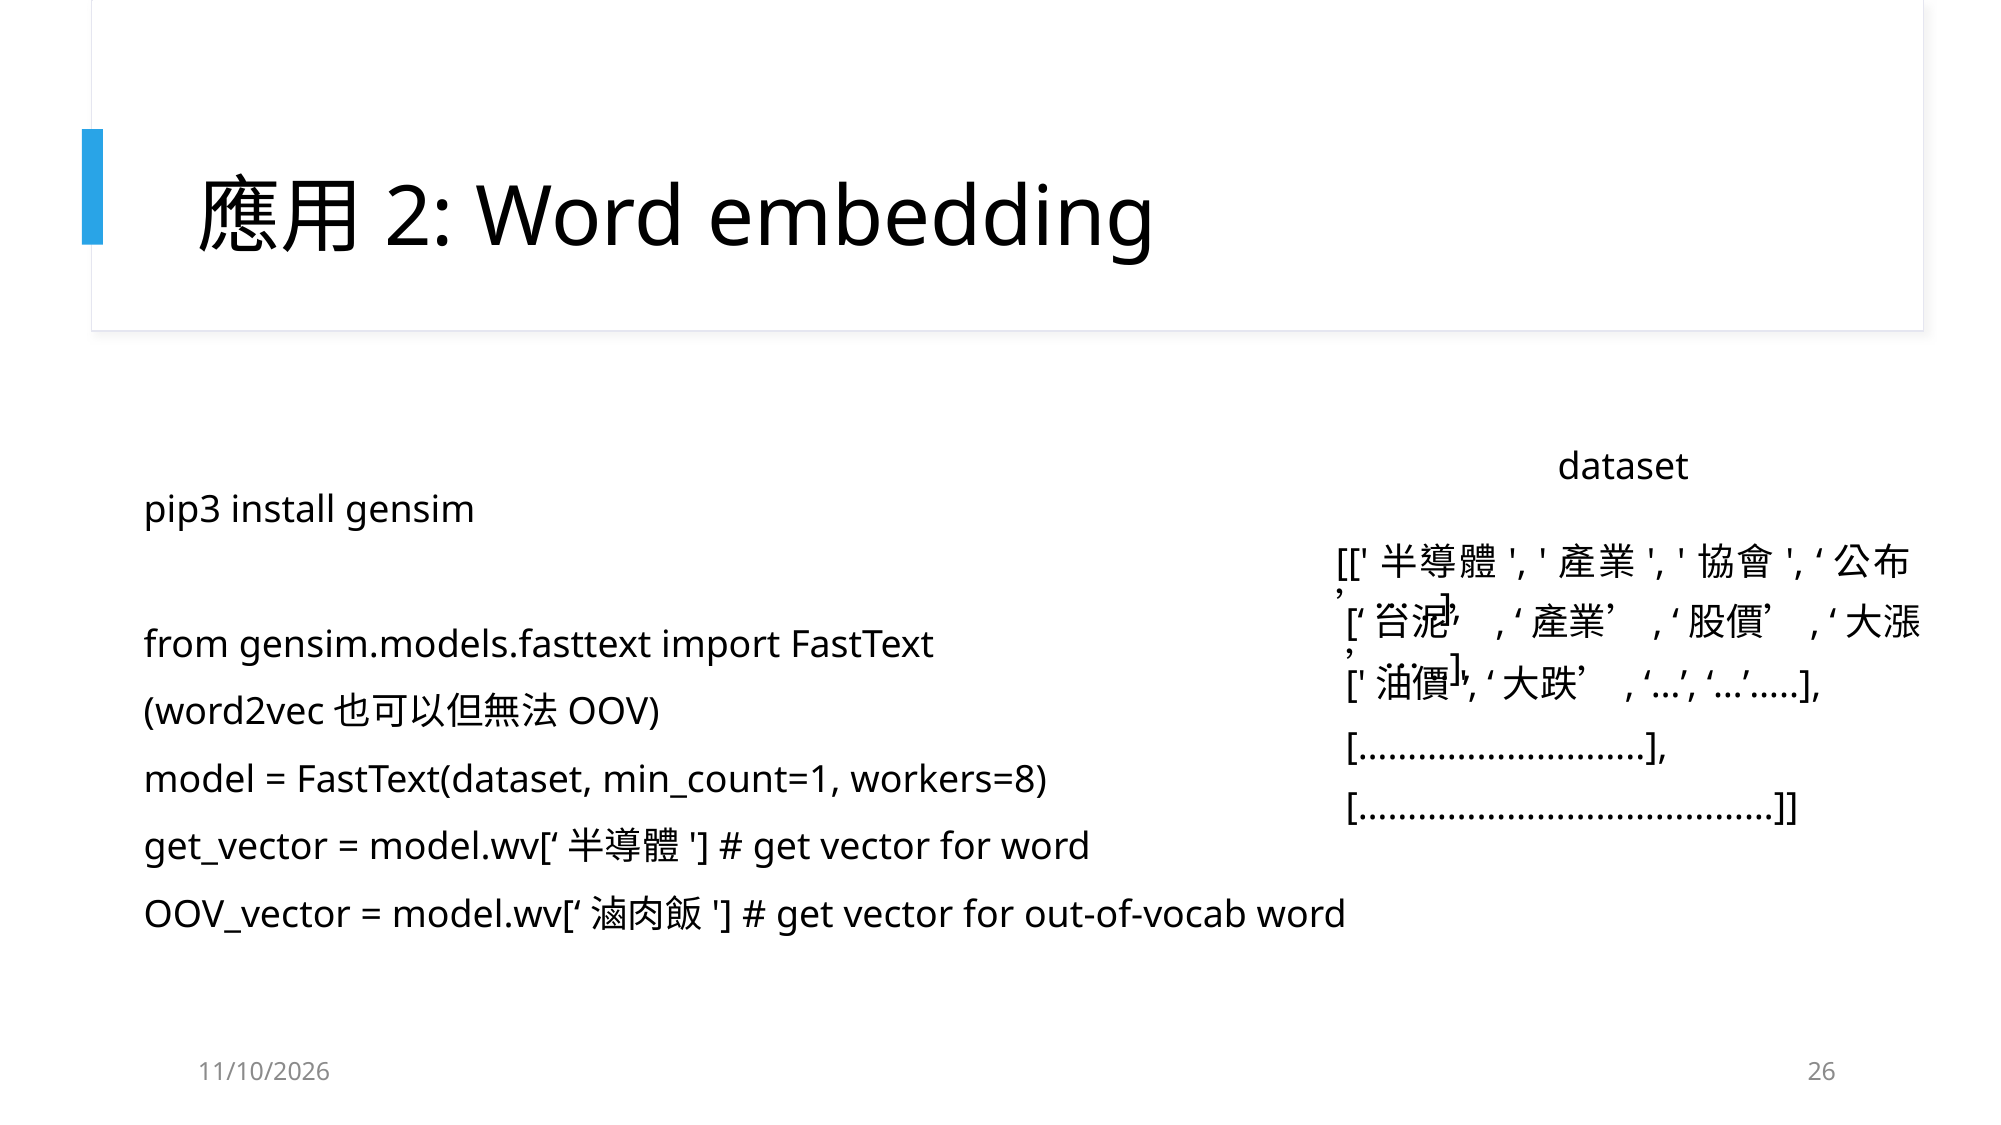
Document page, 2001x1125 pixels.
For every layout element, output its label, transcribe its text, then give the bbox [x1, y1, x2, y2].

slide_number 26 [1401, 1042, 1851, 1103]
text_box [['半導體', '產業', '協會', ‘公布’…..], [1321, 530, 1926, 636]
text_box ['油價', ‘大跌’, ‘…’, ‘…’…..], [1330, 652, 1936, 713]
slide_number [183, 1042, 633, 1103]
text_box [……………………………………]] [1330, 774, 1936, 835]
text_box [………………………..], [1330, 714, 1936, 774]
text_box pip3 install gensim from gensim.models.fasttext import FastText (word2vec也可以但無法OOV) model = FastText(dataset, min_count=1, workers=8) get_vector = model.wv[‘半導體'] # get vector for word OOV_vector = model.wv[‘滷肉飯'] # get vector for out-of-vocab word [128, 454, 1385, 943]
text_box [‘台泥’, ‘產業’, ‘股價’, ‘大漲’…..], [1330, 590, 1936, 652]
text_box dataset [1542, 434, 1704, 495]
title 應用2: Word embedding [183, 90, 1851, 284]
